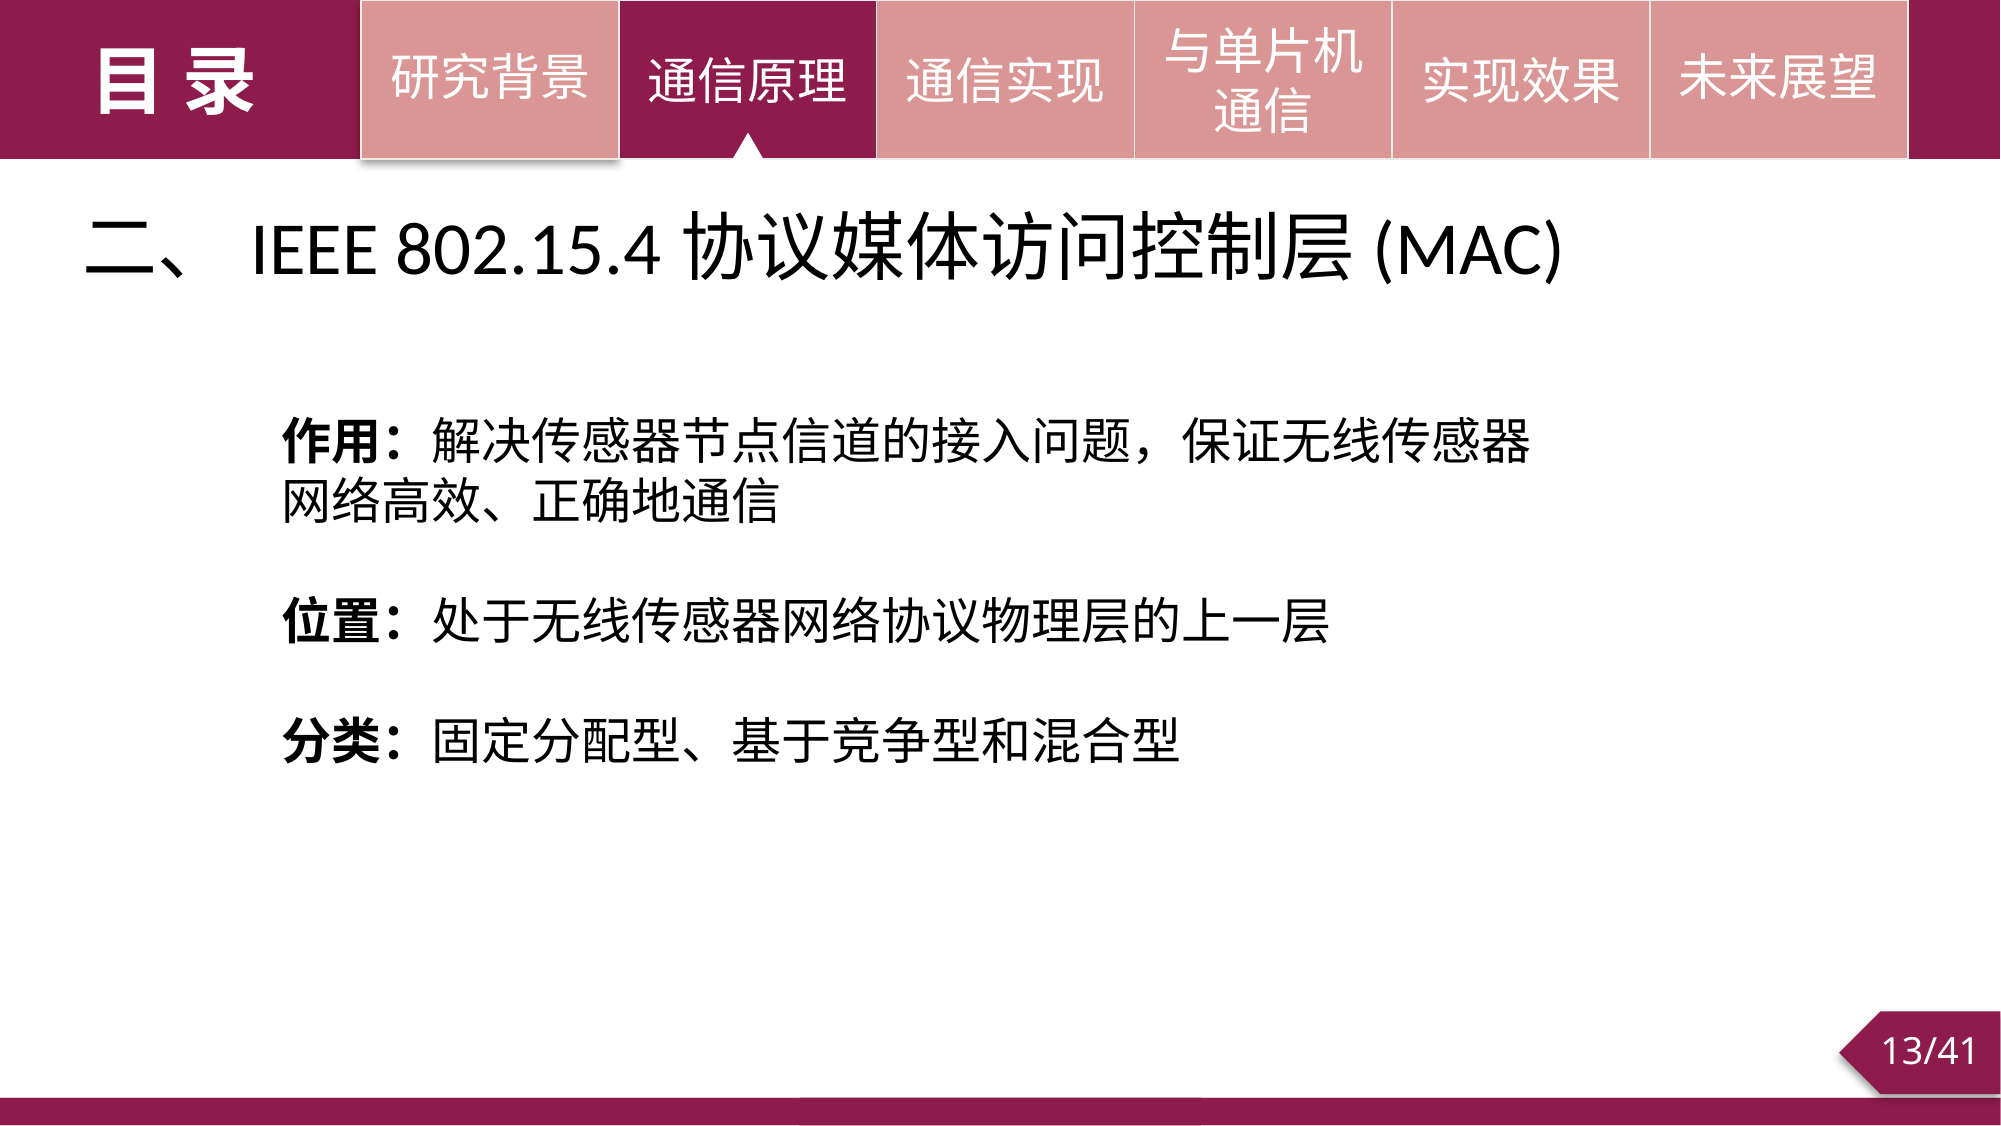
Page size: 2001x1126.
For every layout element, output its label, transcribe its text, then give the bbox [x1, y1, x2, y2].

text_box 研究背景 [361, 0, 618, 159]
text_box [0, 1097, 2001, 1126]
text_box 通信原理 [618, 0, 876, 159]
text_box 二、IEEE 802.15.4协议媒体访问控制层(MAC) [67, 192, 1580, 297]
text_box 通信实现 [876, 0, 1134, 159]
text_box 目 录 [14, 26, 334, 132]
text_box /41 [1839, 1011, 2001, 1095]
text_box 未来展望 [1650, 0, 1909, 159]
text_box 与单片机通信 [1134, 0, 1392, 159]
text_box 实现效果 [1392, 0, 1650, 159]
text_box 作用：解决传感器节点信道的接入问题，保证无线传感器网络高效、正确地通信 位置：处于无线传感器网络协议物理层的上一层 分类：固定分配型、基于竞争型和混合型 [266, 402, 1555, 778]
text_box [0, 0, 360, 161]
text_box [713, 132, 783, 192]
text_box [1906, 0, 2001, 161]
